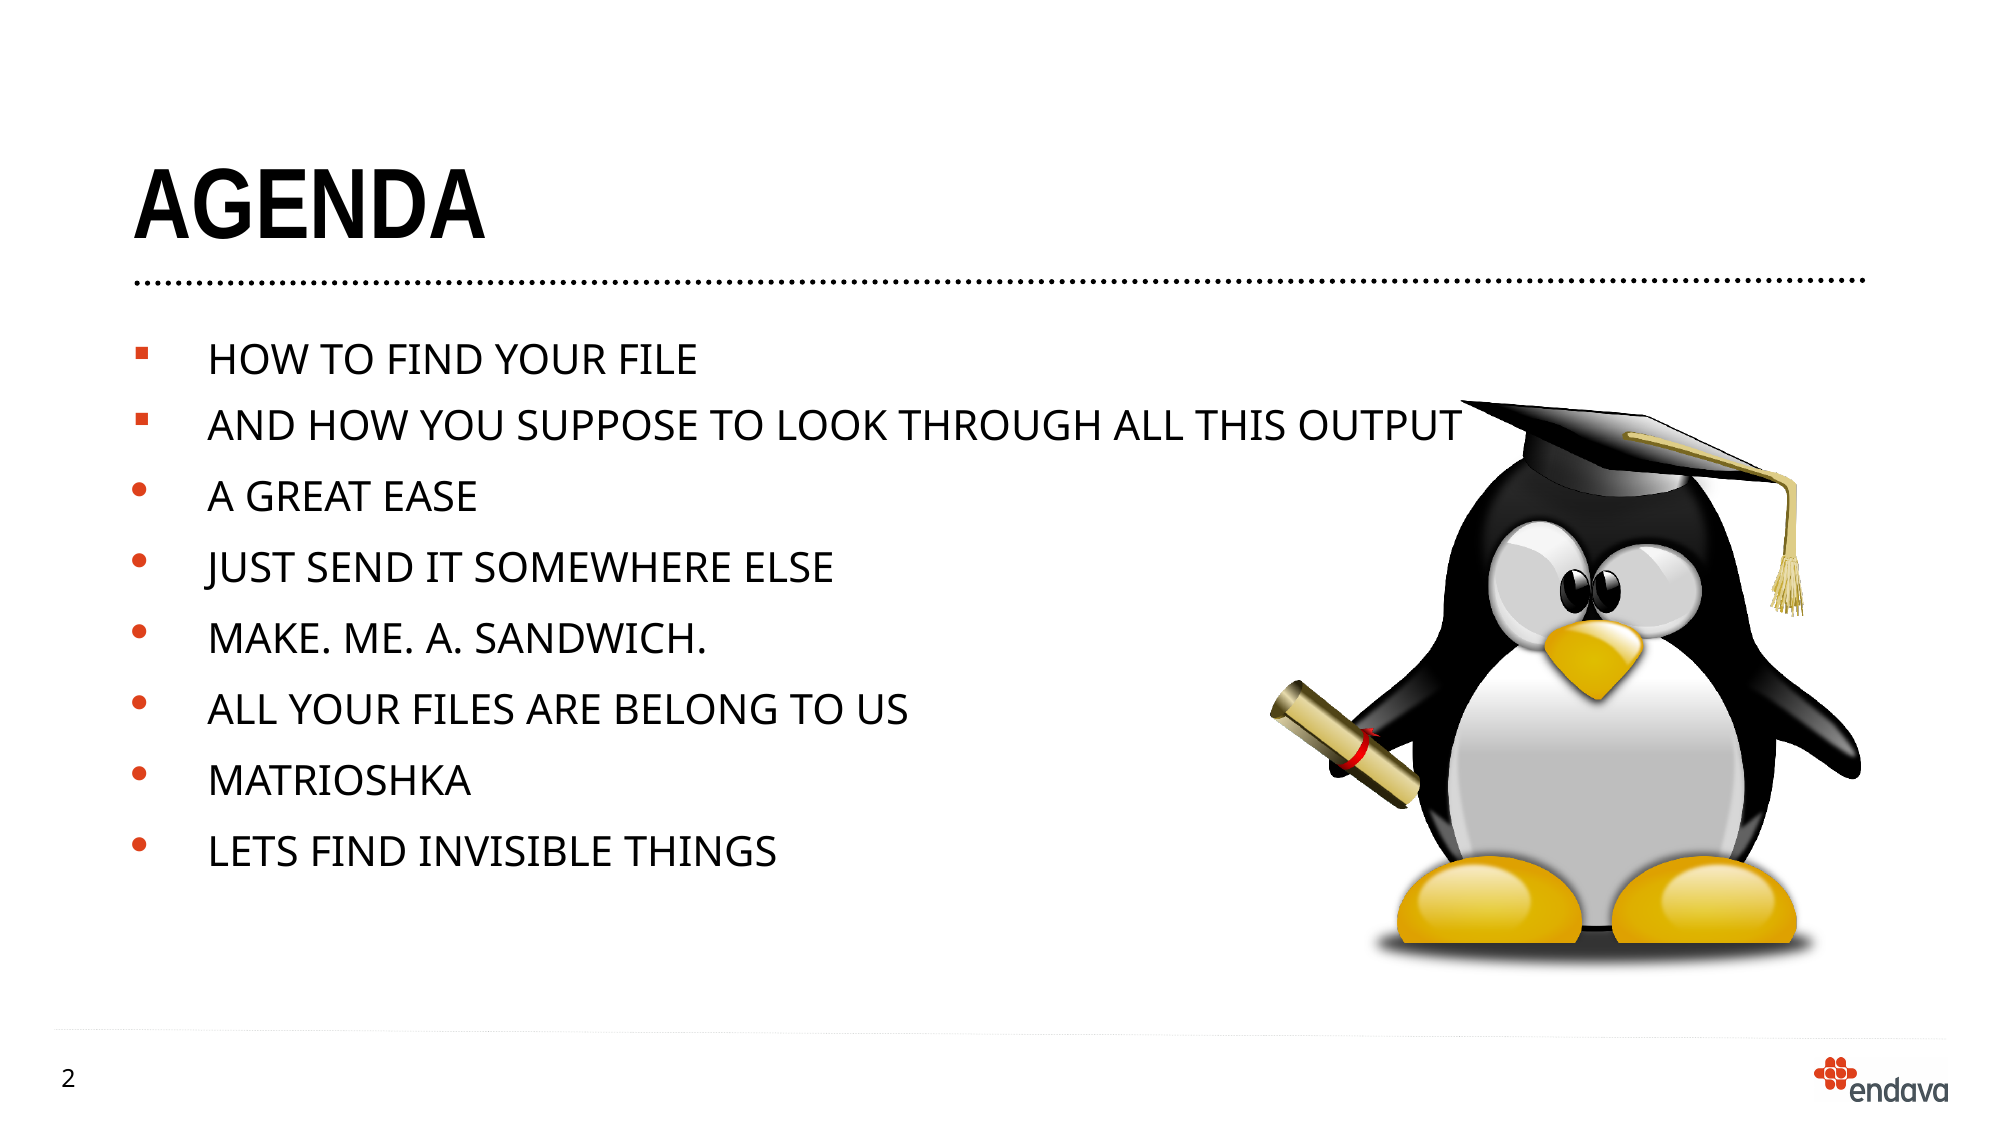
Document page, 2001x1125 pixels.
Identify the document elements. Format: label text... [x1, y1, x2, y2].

list How to find your file And how you suppose to look through all this output A great ease Just send it somewhere else Make. Me. A. Sandwich. All your files are belong to us Matrioshka Lets find invisible things [132, 330, 1721, 977]
title agenda [132, 163, 819, 272]
picture [1814, 1057, 1948, 1102]
picture [1270, 399, 1861, 977]
